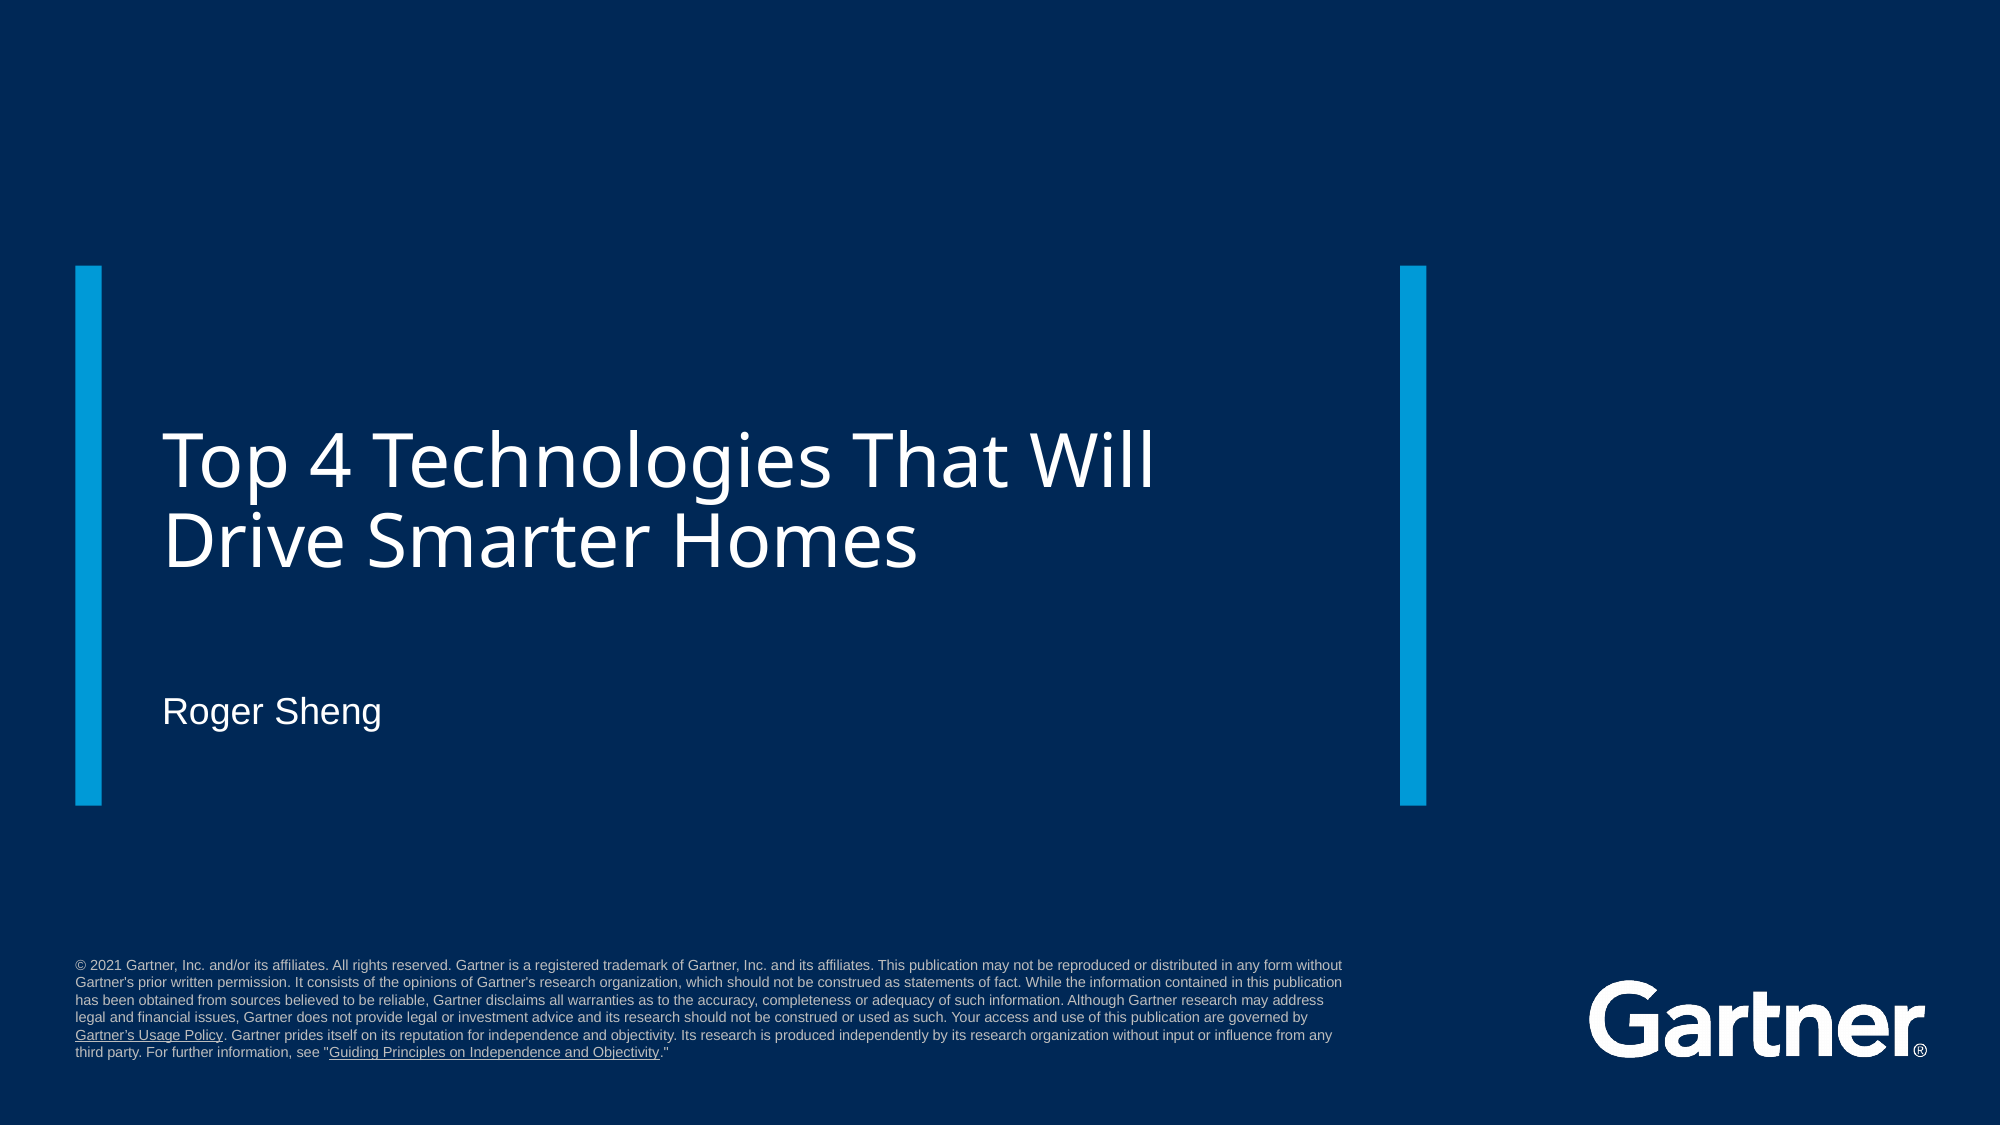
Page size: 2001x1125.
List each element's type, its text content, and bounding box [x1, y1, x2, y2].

picture [1589, 980, 1927, 1058]
subtitle Roger Sheng [161, 686, 1348, 733]
title Top 4 Technologies That Will Drive Smarter Homes [161, 339, 1348, 667]
